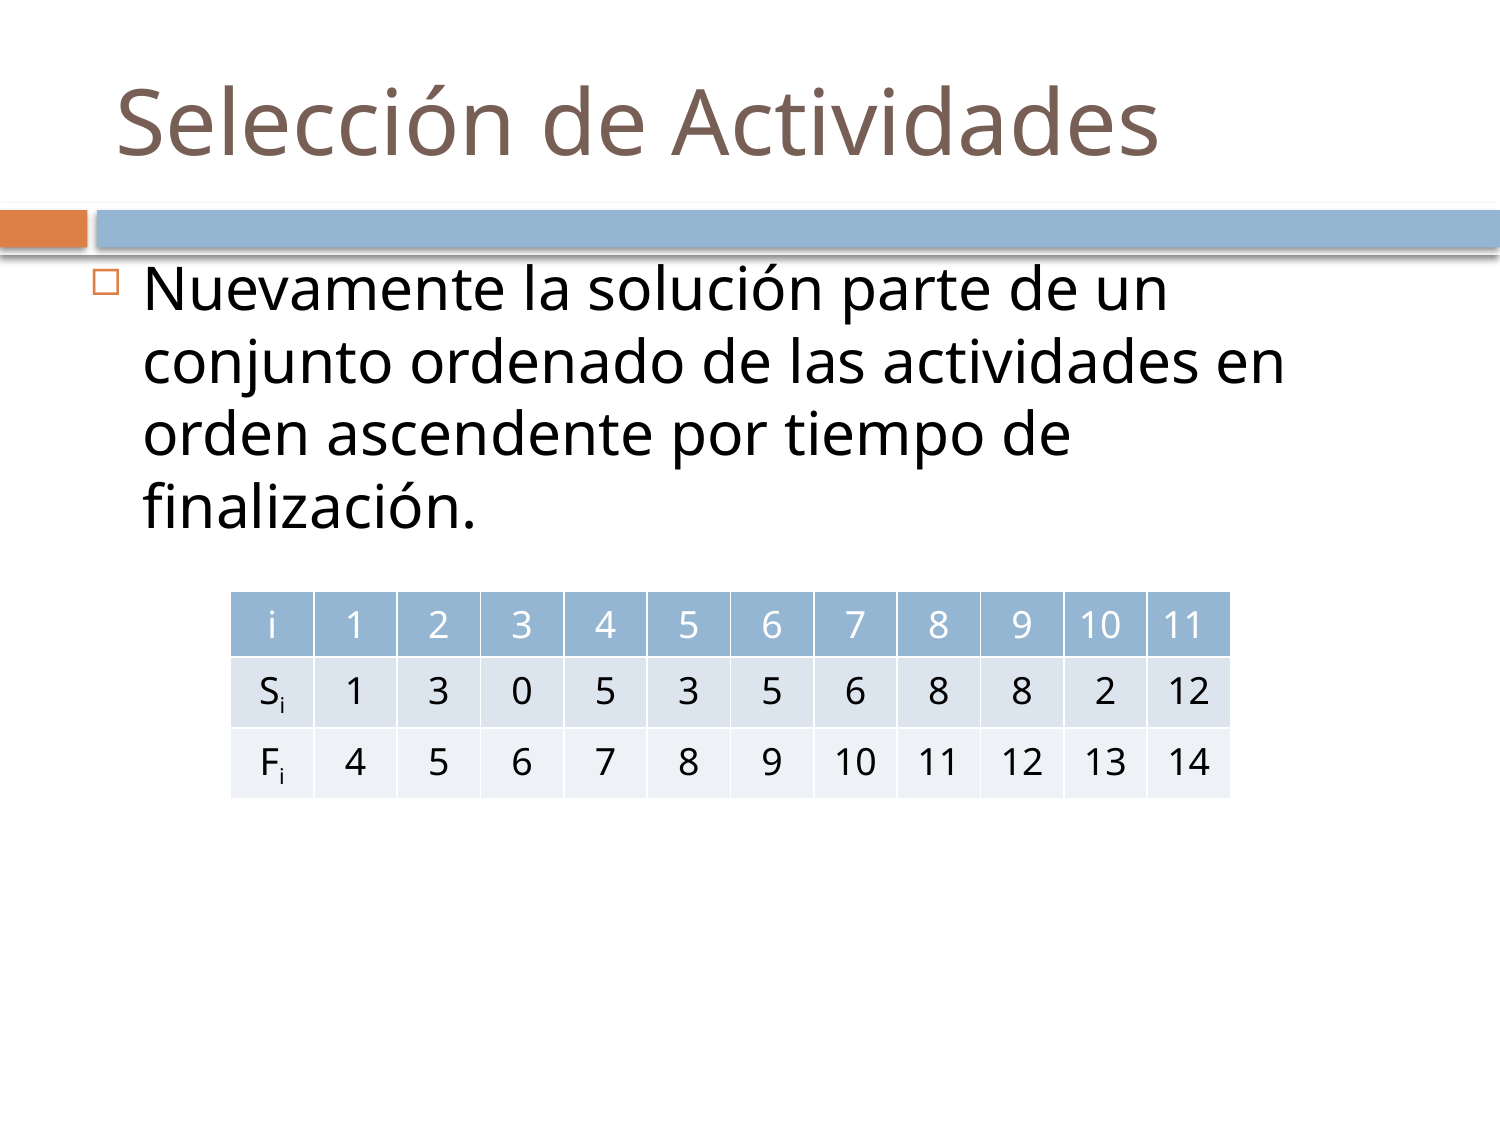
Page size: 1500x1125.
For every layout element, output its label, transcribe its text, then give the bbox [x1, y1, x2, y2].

table_cell 6 [815, 658, 896, 727]
table_header 2 [398, 592, 480, 656]
table_cell 9 [731, 729, 813, 798]
table_cell Si [231, 658, 313, 727]
table_header 3 [481, 592, 563, 656]
table_cell 4 [315, 729, 396, 798]
table_header 1 [315, 592, 396, 656]
table_header i [231, 592, 313, 656]
table_cell 6 [481, 729, 563, 798]
table_cell 8 [898, 658, 980, 727]
table_cell 5 [398, 729, 480, 798]
table_cell 0 [481, 658, 563, 727]
table_cell 10 [815, 729, 896, 798]
list Nuevamente la solución parte de un conjunto ordenado de las actividades en orden ascendente por tiempo de finalización. [75, 242, 1425, 575]
table_cell 13 [1065, 729, 1146, 798]
table_header 7 [815, 592, 896, 656]
table_cell 12 [981, 729, 1063, 798]
table_header 5 [648, 592, 730, 656]
table_cell Fi [231, 729, 313, 798]
table_cell 8 [981, 658, 1063, 727]
title Selección de Actividades [100, 37, 1438, 200]
table_cell 8 [648, 729, 730, 798]
table_header 9 [981, 592, 1063, 656]
table_header 10 [1065, 592, 1146, 656]
table_cell 7 [565, 729, 646, 798]
table_header 11 [1148, 592, 1230, 656]
table_cell 3 [398, 658, 480, 727]
table_header 6 [731, 592, 813, 656]
table_cell 14 [1148, 729, 1230, 798]
table_cell 5 [731, 658, 813, 727]
table_cell 12 [1148, 658, 1230, 727]
table_cell 2 [1065, 658, 1146, 727]
table_cell 11 [898, 729, 980, 798]
table_cell 1 [315, 658, 396, 727]
table_cell 3 [648, 658, 730, 727]
table_header 4 [565, 592, 646, 656]
table_header 8 [898, 592, 980, 656]
table_cell 5 [565, 658, 646, 727]
